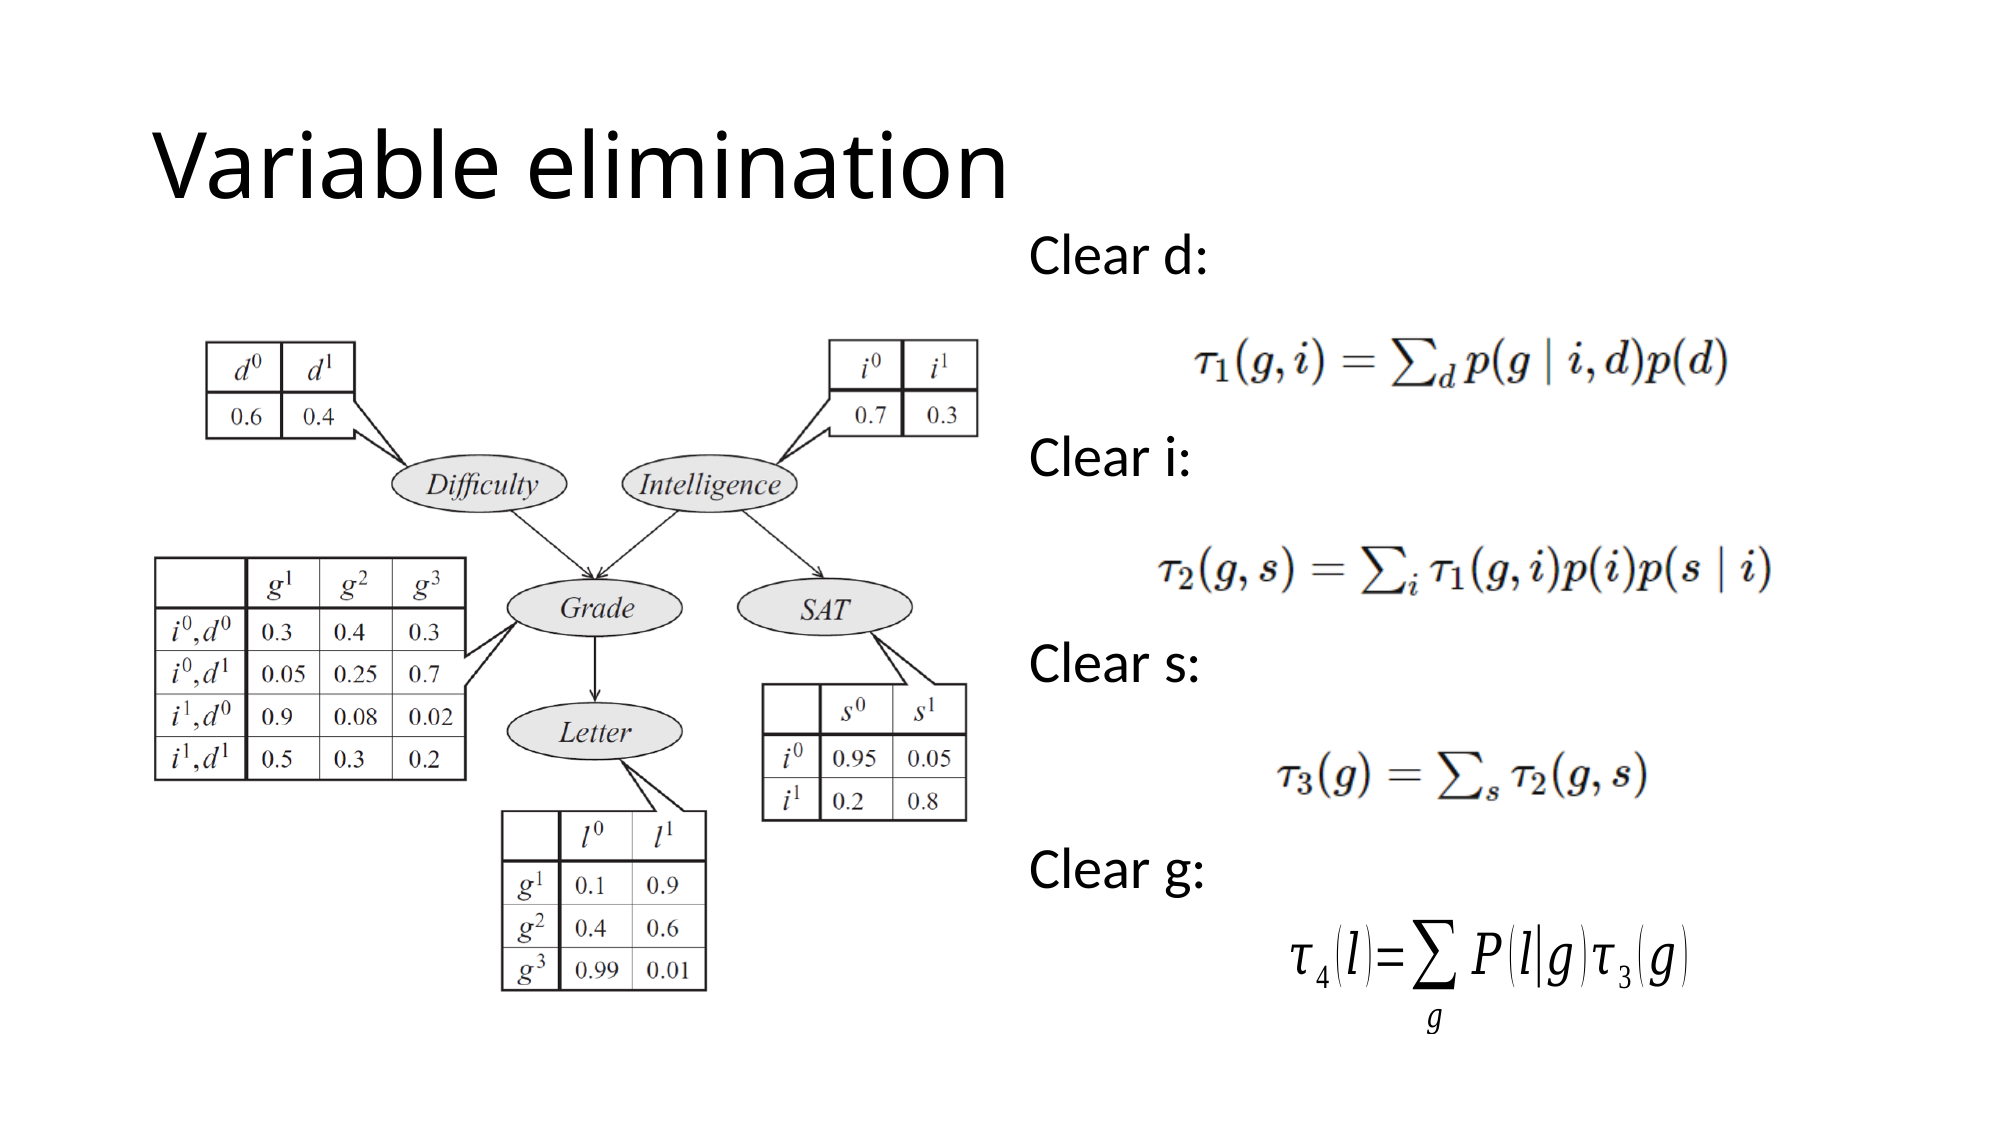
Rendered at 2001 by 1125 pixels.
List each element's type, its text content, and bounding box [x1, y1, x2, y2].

text_box Clear i: [1014, 418, 1230, 506]
text_box Clear g: [1014, 830, 1230, 918]
picture [1273, 738, 1651, 809]
picture [1151, 531, 1774, 599]
picture [137, 329, 988, 1002]
picture [1192, 329, 1732, 393]
title Variable elimination [137, 59, 1863, 278]
text_box Clear s: [1014, 624, 1230, 712]
list Clear d: [1014, 216, 1230, 304]
